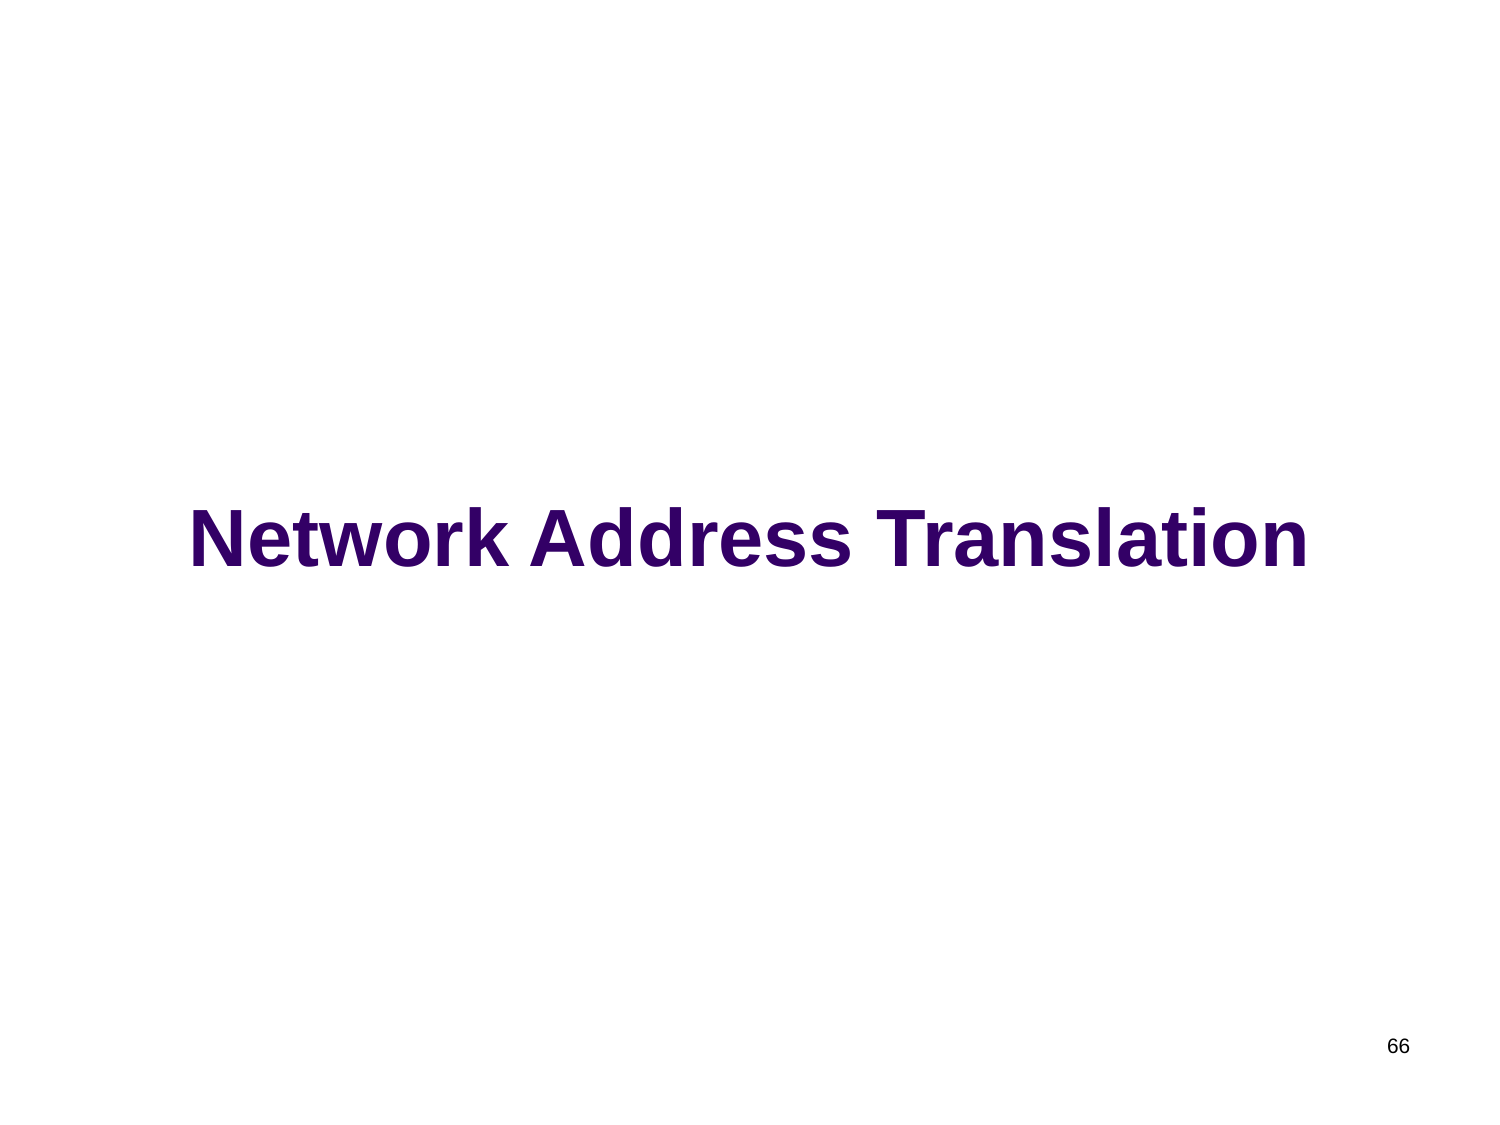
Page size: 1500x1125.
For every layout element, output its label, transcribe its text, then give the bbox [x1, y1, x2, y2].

title Network Address Translation [112, 349, 1388, 591]
slide_number 66 [1074, 1024, 1426, 1101]
